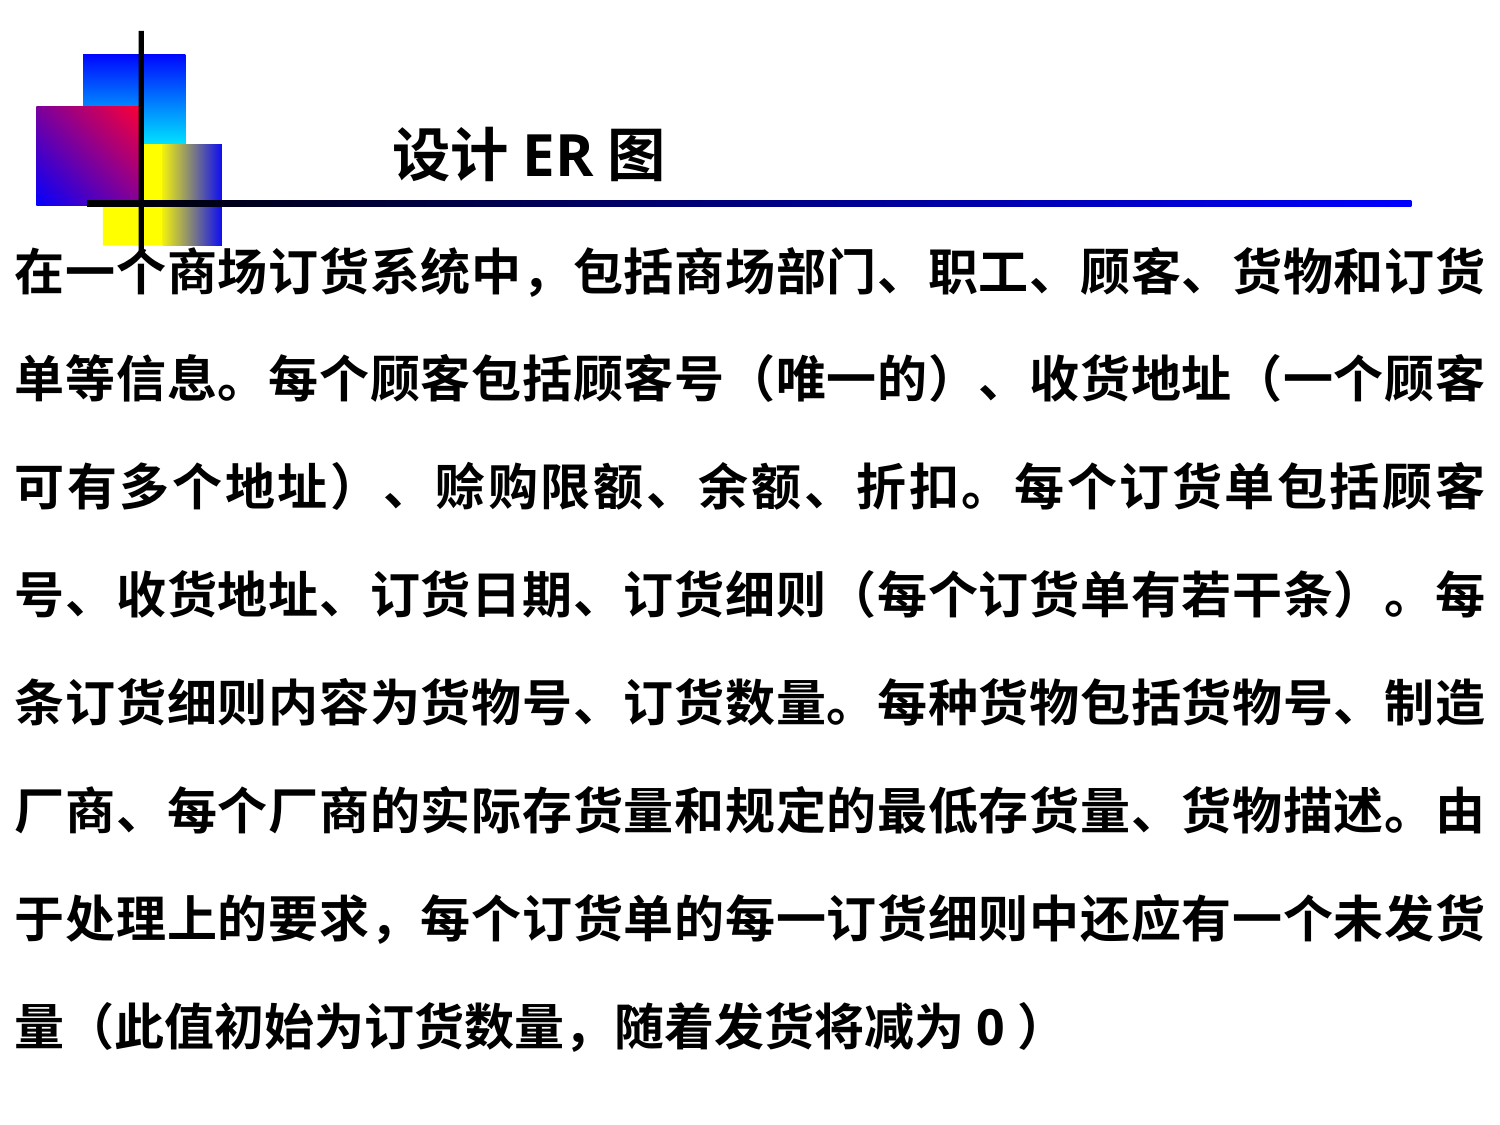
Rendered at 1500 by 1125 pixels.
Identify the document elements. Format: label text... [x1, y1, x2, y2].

text_box 在一个商场订货系统中，包括商场部门、职工、顾客、货物和订货单等信息。每个顾客包括顾客号（唯一的）、收货地址（一个顾客可有多个地址）、赊购限额、余额、折扣。每个订货单包括顾客号、收货地址、订货日期、订货细则（每个订货单有若干条）。每条订货细则内容为货物号、订货数量。每种货物包括货物号、制造厂商、每个厂商的实际存货量和规定的最低存货量、货物描述。由于处理上的要求，每个订货单的每一订货细则中还应有一个未发货量（此值初始为订货数量，随着发货将减为0） [0, 184, 1500, 1125]
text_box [36, 30, 1412, 257]
